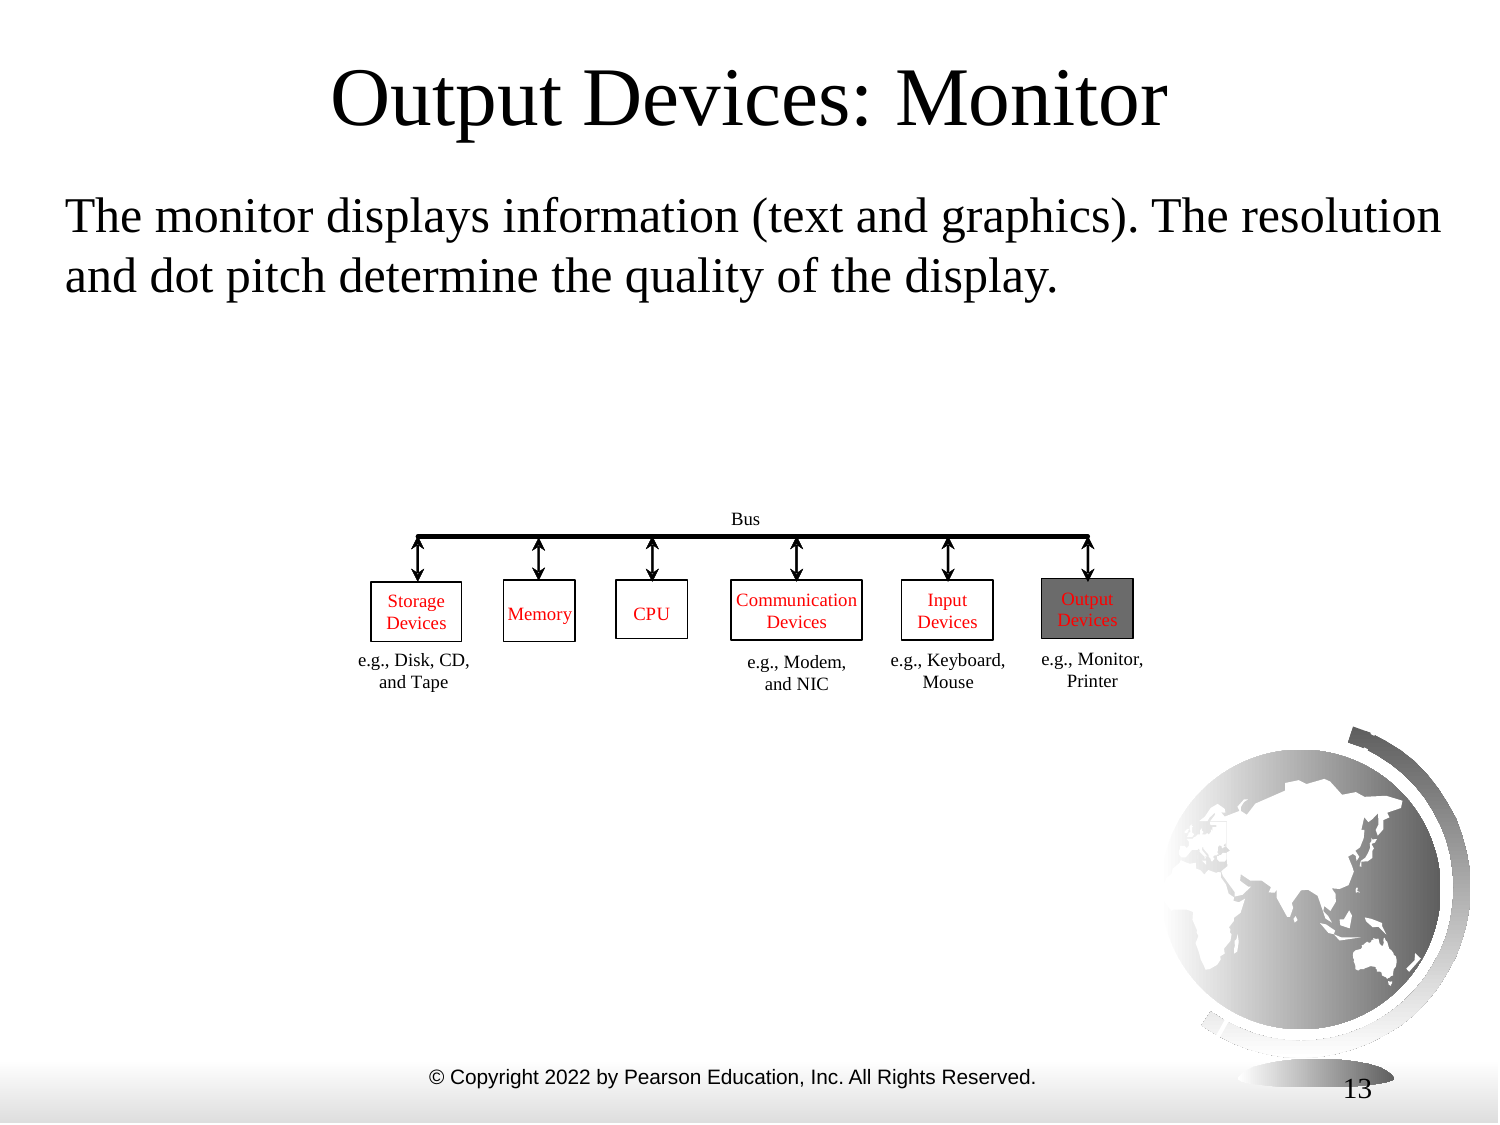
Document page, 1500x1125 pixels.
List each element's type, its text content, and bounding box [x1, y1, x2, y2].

text_box The monitor displays information (text and graphics). The resolution and dot pitch determine the quality of the display. [49, 174, 1463, 310]
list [333, 505, 1167, 713]
title Output Devices: Monitor [112, 46, 1388, 138]
slide_number 13 [1074, 1049, 1388, 1125]
